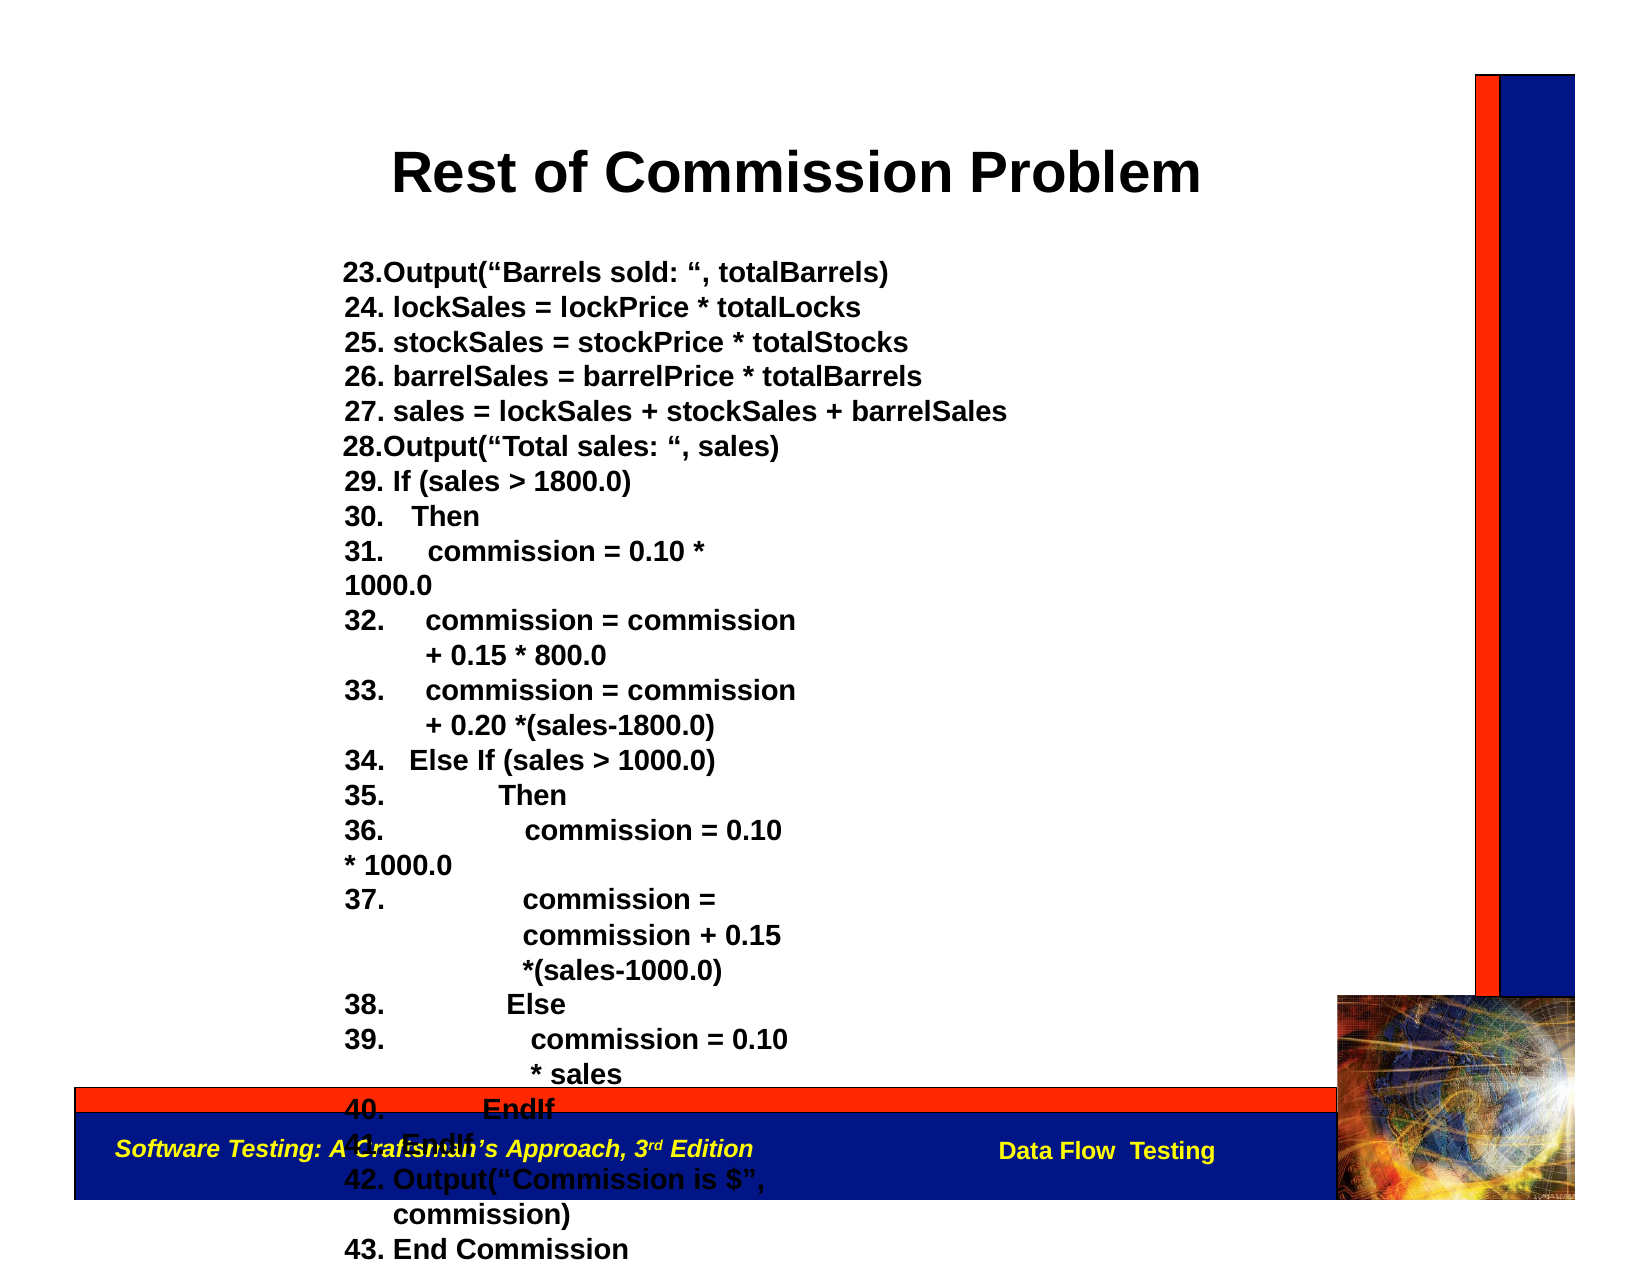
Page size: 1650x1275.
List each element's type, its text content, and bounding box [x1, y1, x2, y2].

title Rest of Commission Problem [234, 134, 1416, 348]
footer Data Flow Testing [996, 1134, 1222, 1275]
slide_number Software Testing: A Craftsman’s Approach, 3rd Edition [112, 1132, 765, 1275]
text_box Output(“Barrels sold: “, totalBarrels) lockSales = lockPrice * totalLocks stockSales = stockPrice * totalStocks barrelSales = barrelPrice * totalBarrels sales = lockSales + stockSales + barrelSales Output(“Total sales: “, sales) 29. If (sales > 1800.0) 30. Then 31. commission = 0.10 * 1000.0 commission = commission + 0.15 * 800.0 commission = commission + 0.20 *(sales-1800.0) Else If (sales > 1000.0) Then 36. commission = 0.10 * 1000.0 commission = commission + 0.15 *(sales-1000.0) Else commission = 0.10 * sales EndIf EndIf Output(“Commission is $”, commission) End Commission [342, 252, 1200, 1265]
picture [1337, 995, 1575, 1200]
